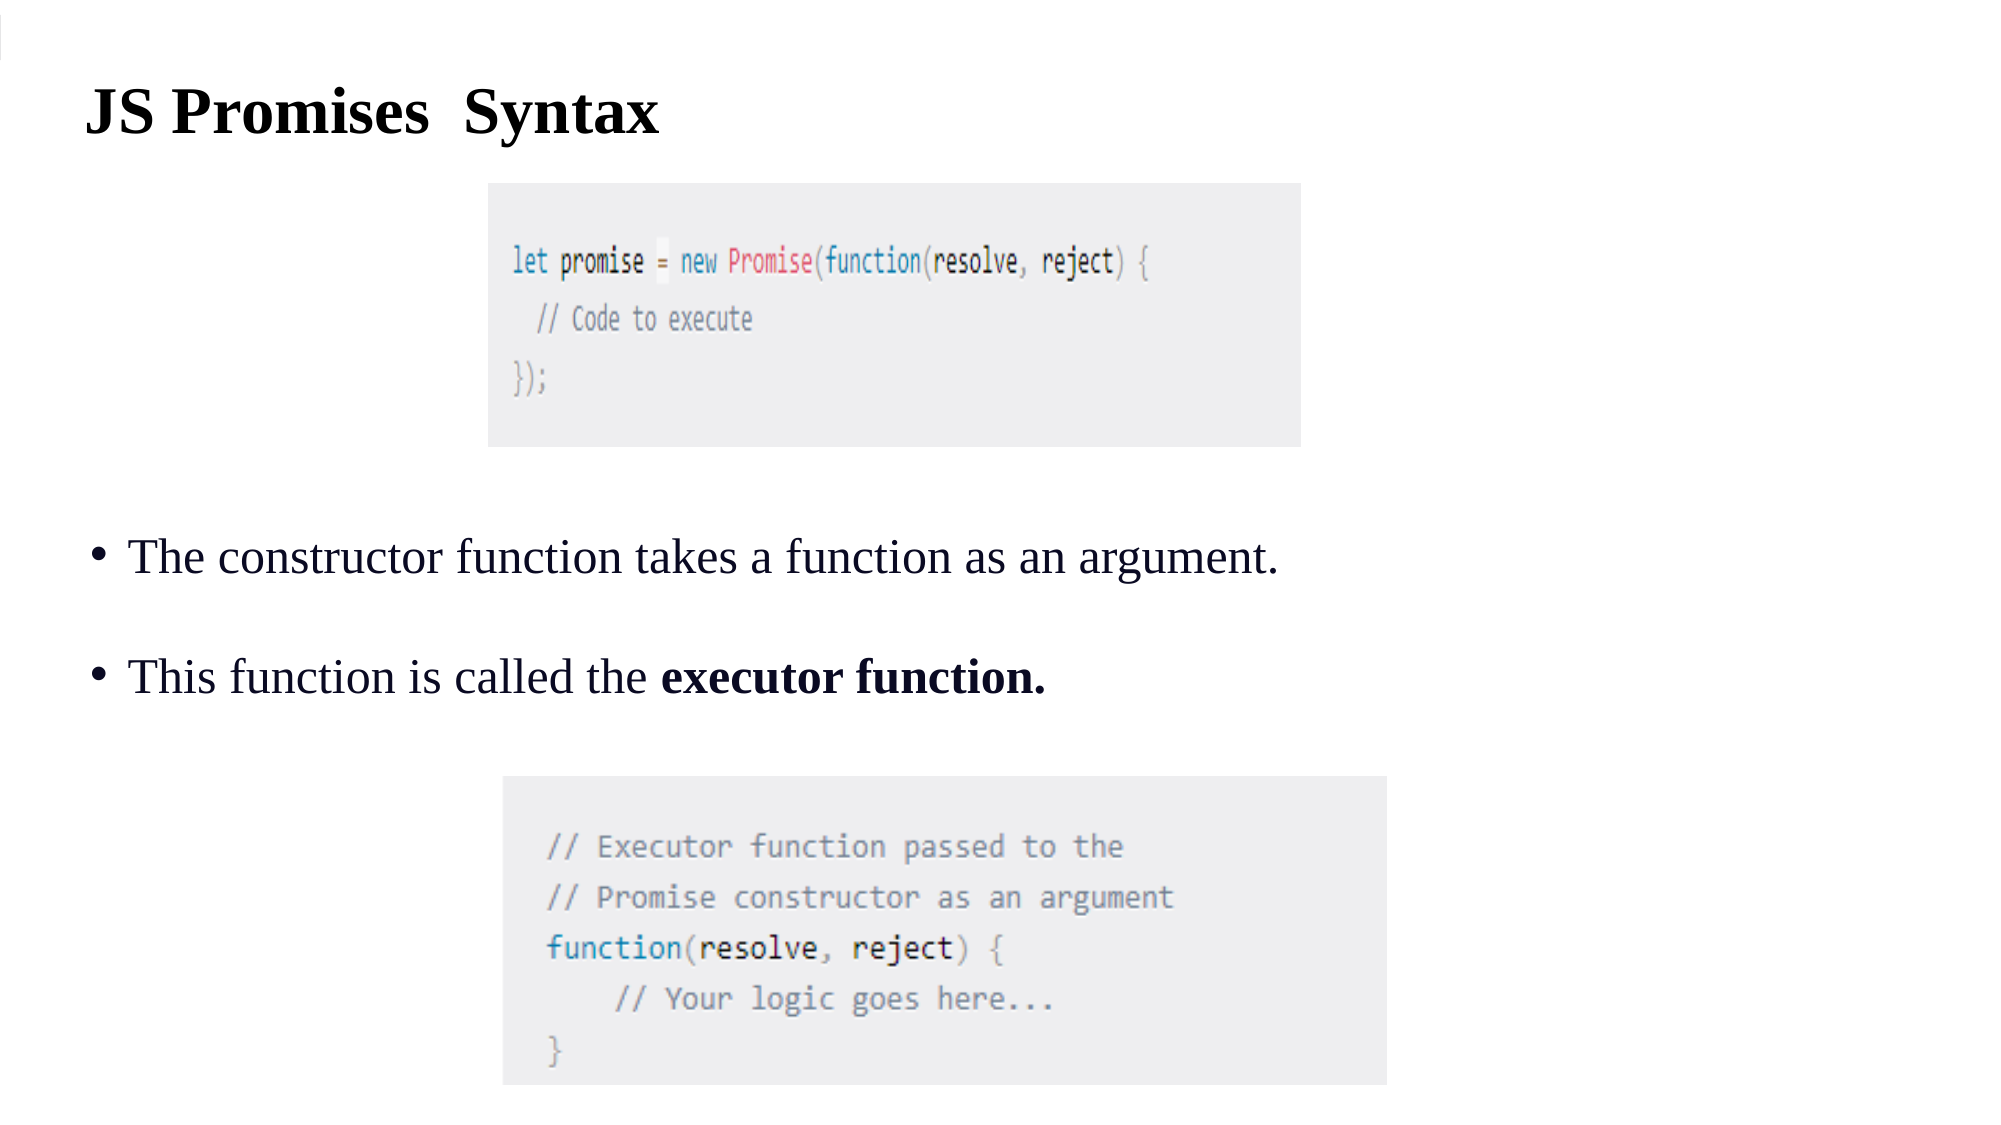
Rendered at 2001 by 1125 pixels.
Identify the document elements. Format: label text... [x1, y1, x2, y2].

title JS Promises Syntax [69, 40, 1795, 184]
picture [488, 776, 1387, 1085]
list The constructor function takes a function as an argument. This function is called the executor function. [90, 294, 1301, 933]
picture [488, 183, 1301, 447]
